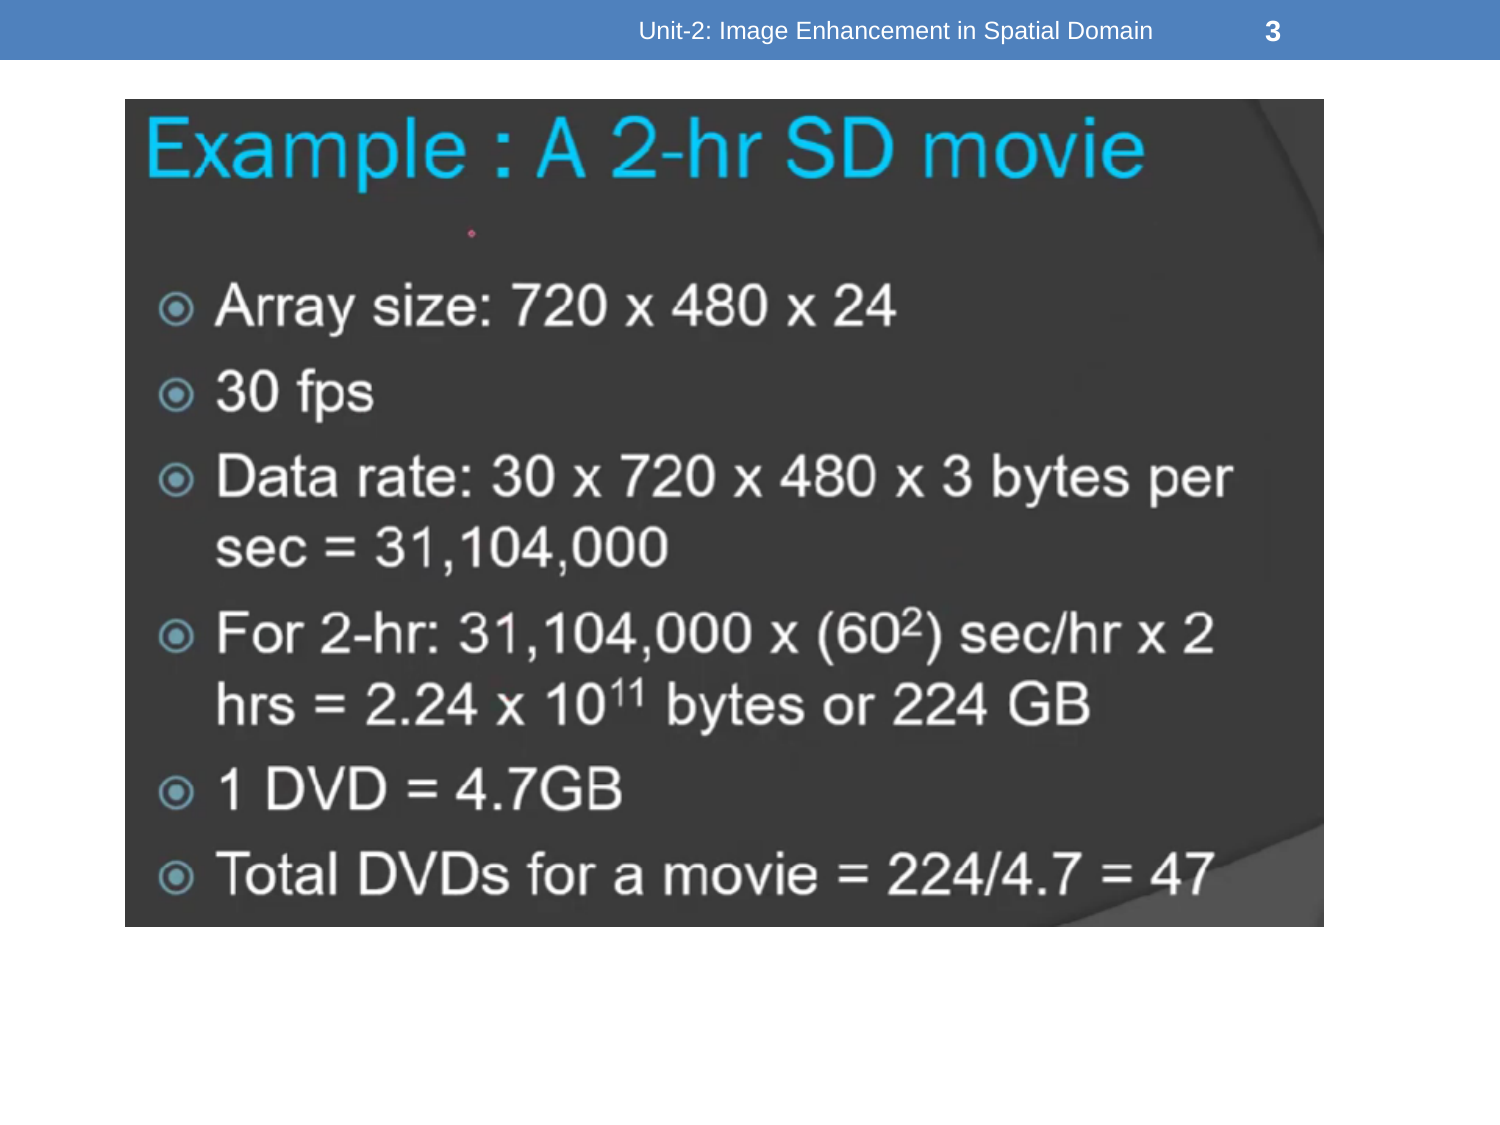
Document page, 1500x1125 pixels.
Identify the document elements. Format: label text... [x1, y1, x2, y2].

picture [124, 99, 1324, 927]
footer Unit-2: Image Enhancement in Spatial Domain [562, 3, 1238, 57]
slide_number 3 [1250, 3, 1425, 57]
